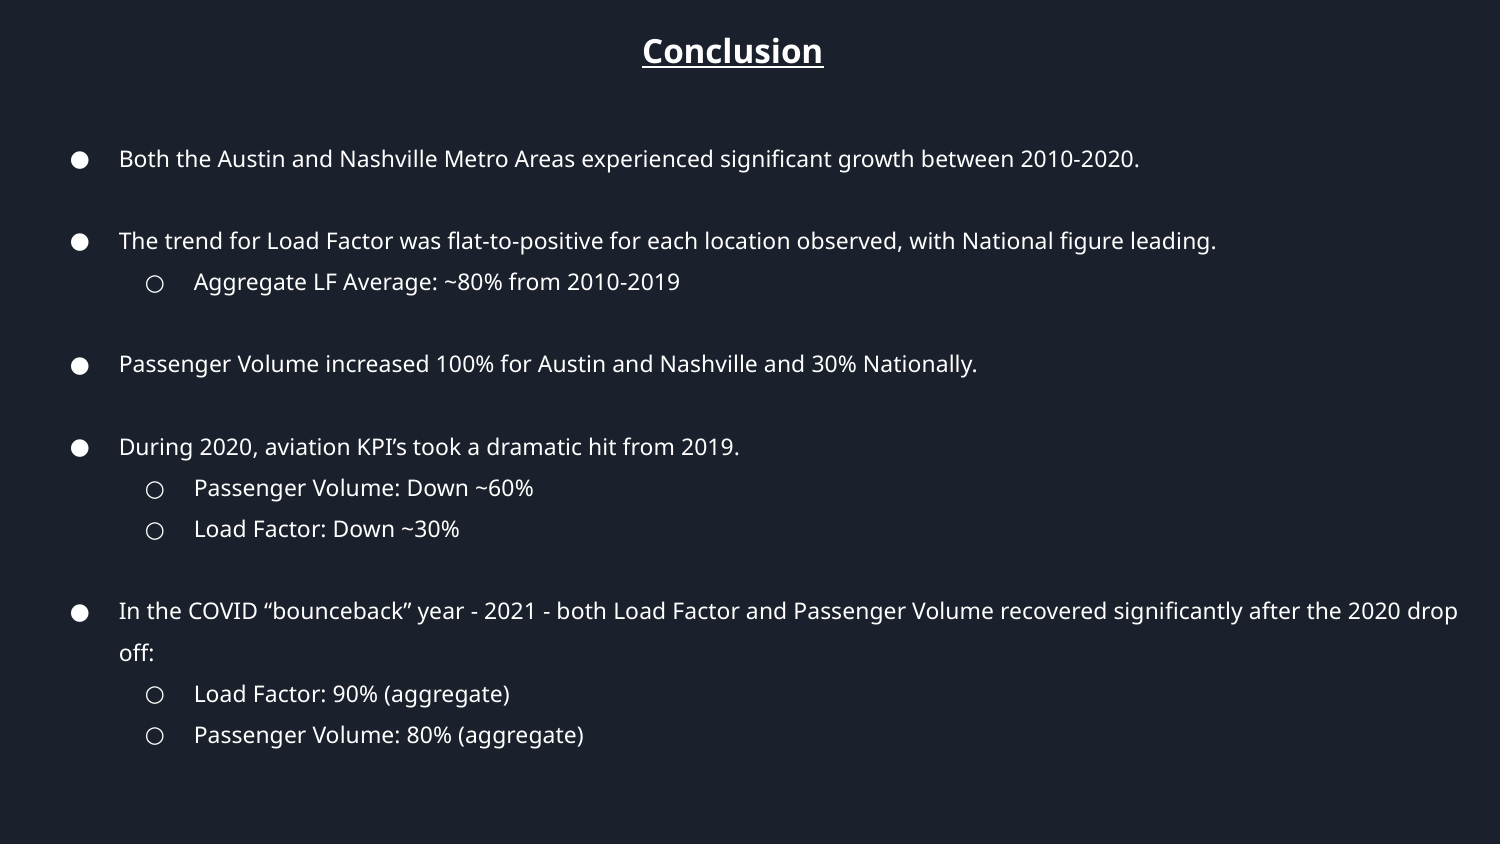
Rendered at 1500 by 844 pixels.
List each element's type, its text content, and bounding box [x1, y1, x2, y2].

title Conclusion [627, 14, 992, 91]
text_box Both the Austin and Nashville Metro Areas experienced significant growth between 2010-2020. The trend for Load Factor was flat-to-positive for each location observed, with National figure leading. Aggregate LF Average: ~80% from 2010-2019 Passenger Volume increased 100% for Austin and Nashville and 30% Nationally. During 2020, aviation KPI’s took a dramatic hit from 2019. Passenger Volume: Down ~60% Load Factor: Down ~30% In the COVID “bounceback” year - 2021 - both Load Factor and Passenger Volume recovered significantly after the 2020 drop off: Load Factor: 90% (aggregate) Passenger Volume: 80% (aggregate) [28, 115, 1483, 763]
